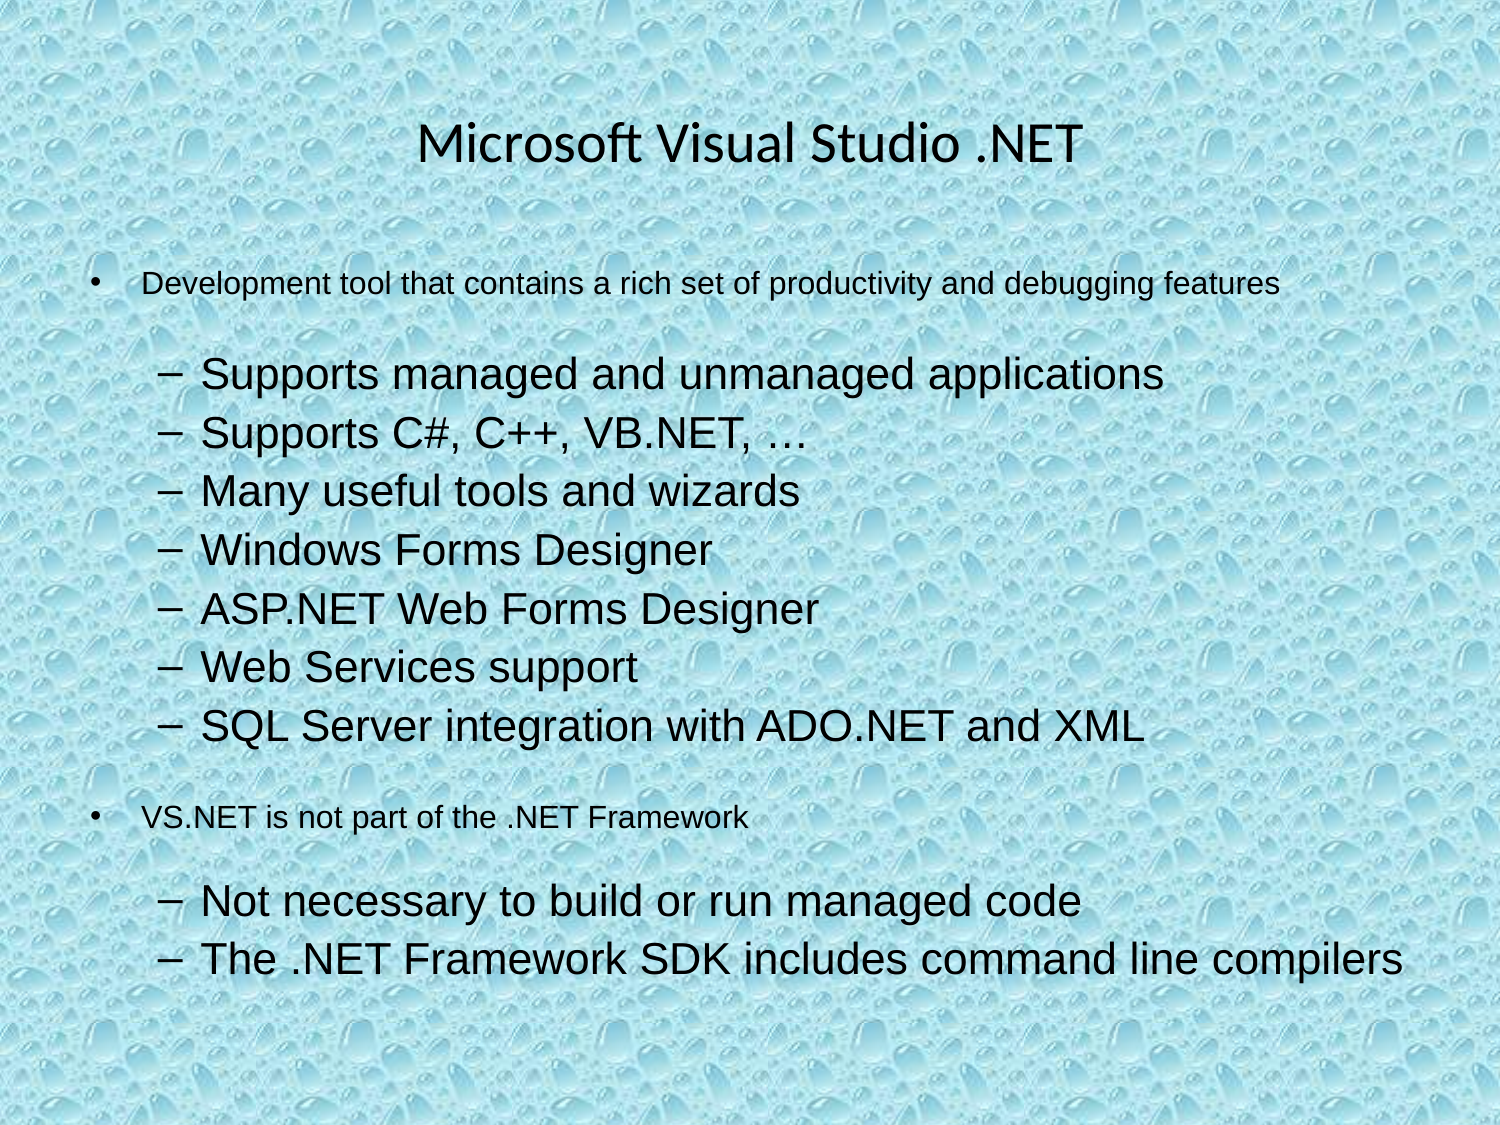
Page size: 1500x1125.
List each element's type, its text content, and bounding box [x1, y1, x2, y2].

title Microsoft Visual Studio .NET [75, 37, 1425, 241]
list Development tool that contains a rich set of productivity and debugging features Supports managed and unmanaged applications Supports C#, C++, VB.NET, … Many useful tools and wizards Windows Forms Designer ASP.NET Web Forms Designer Web Services support SQL Server integration with ADO.NET and XML VS.NET is not part of the .NET Framework Not necessary to build or run managed code The .NET Framework SDK includes command line compilers [75, 262, 1425, 1005]
picture [0, 0, 1500, 1125]
